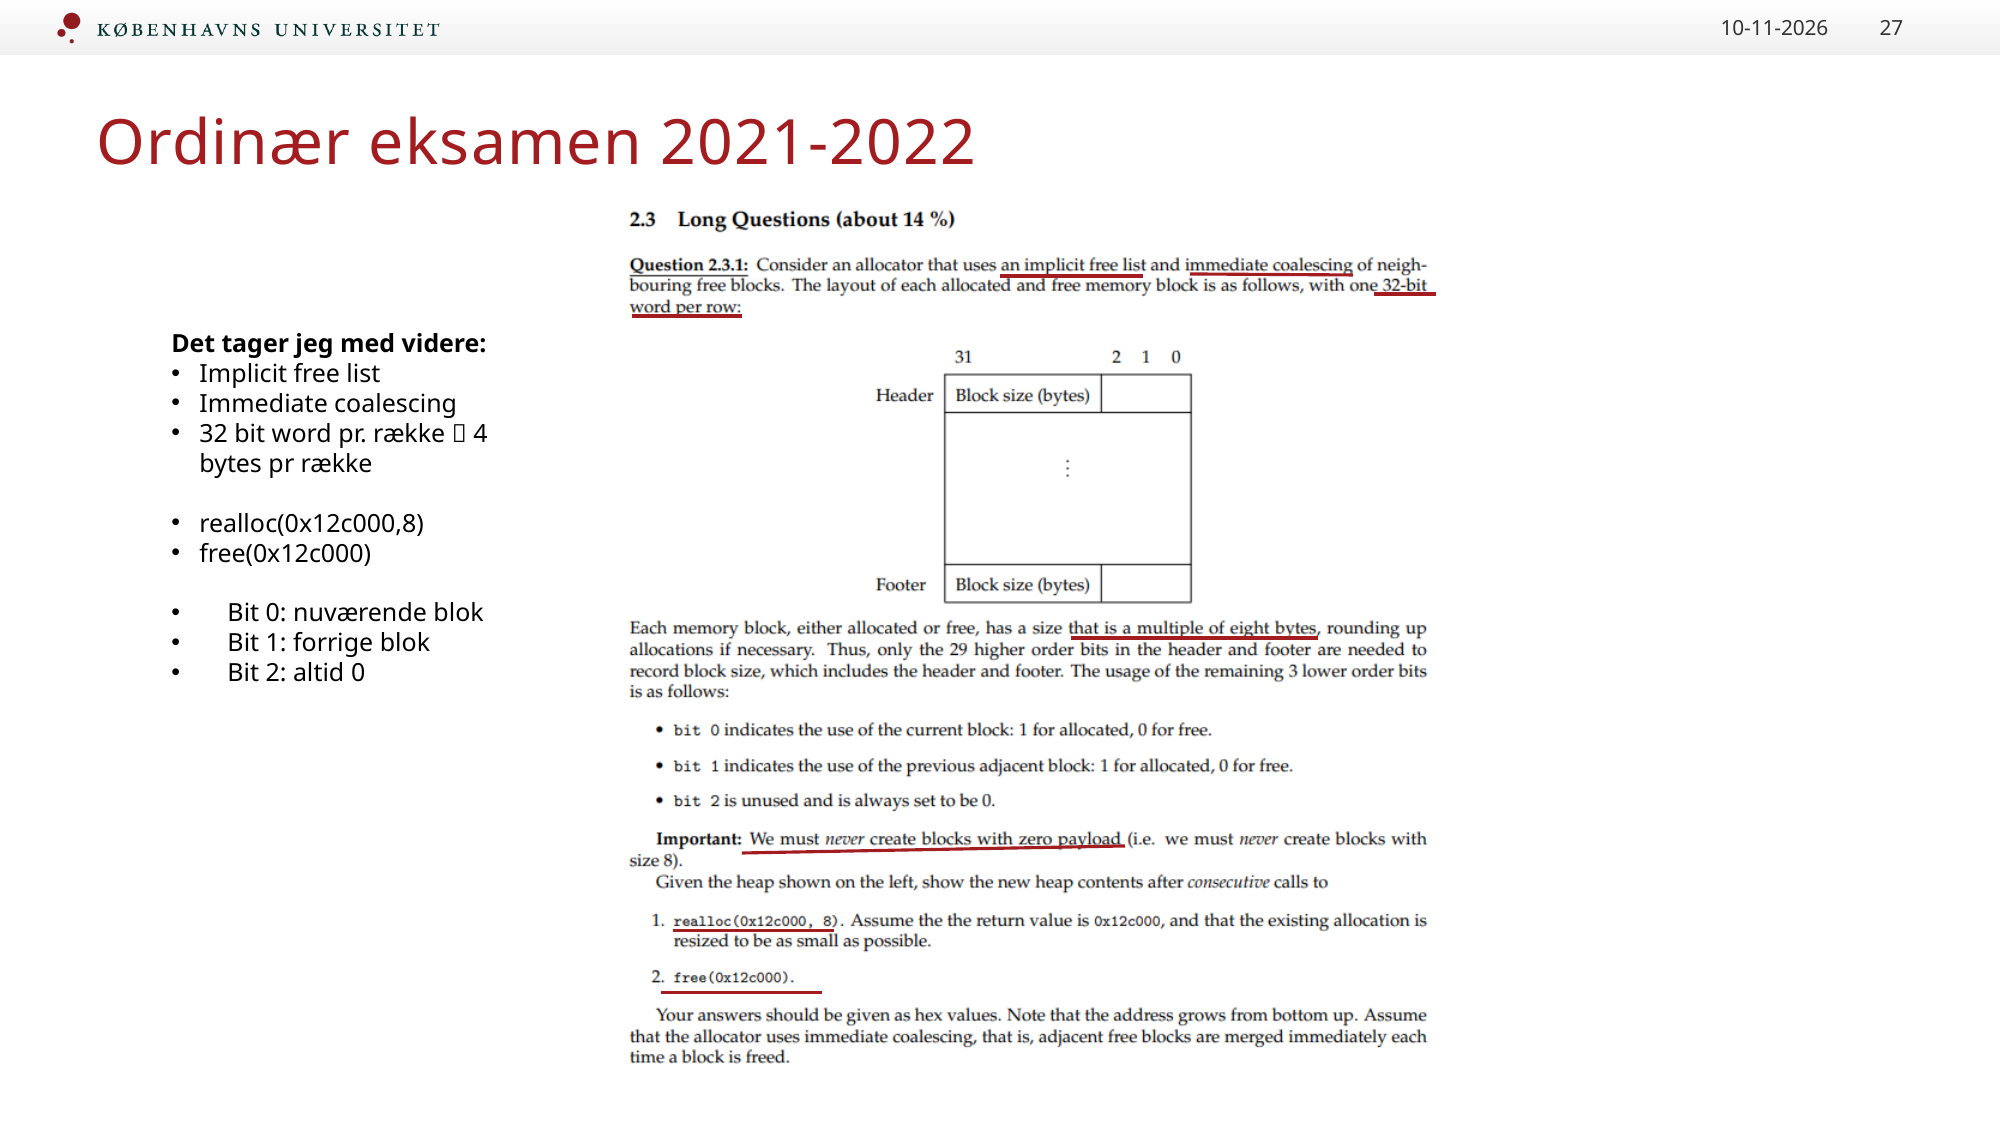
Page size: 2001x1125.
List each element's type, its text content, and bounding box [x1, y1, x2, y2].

slide_number 27 [1840, 14, 1904, 43]
text_box Det tager jeg med videre: Implicit free list Immediate coalescing 32 bit word pr. række  4 bytes pr række realloc(0x12c000,8) free(0x12c000) Bit 0: nuværende blok Bit 1: forrige blok Bit 2: altid 0 [170, 326, 534, 688]
picture [91, 15, 476, 42]
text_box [741, 845, 1125, 854]
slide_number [1694, 14, 1829, 43]
picture [607, 201, 1456, 1125]
title Ordinær eksamen 2021-2022 [96, 101, 1904, 244]
